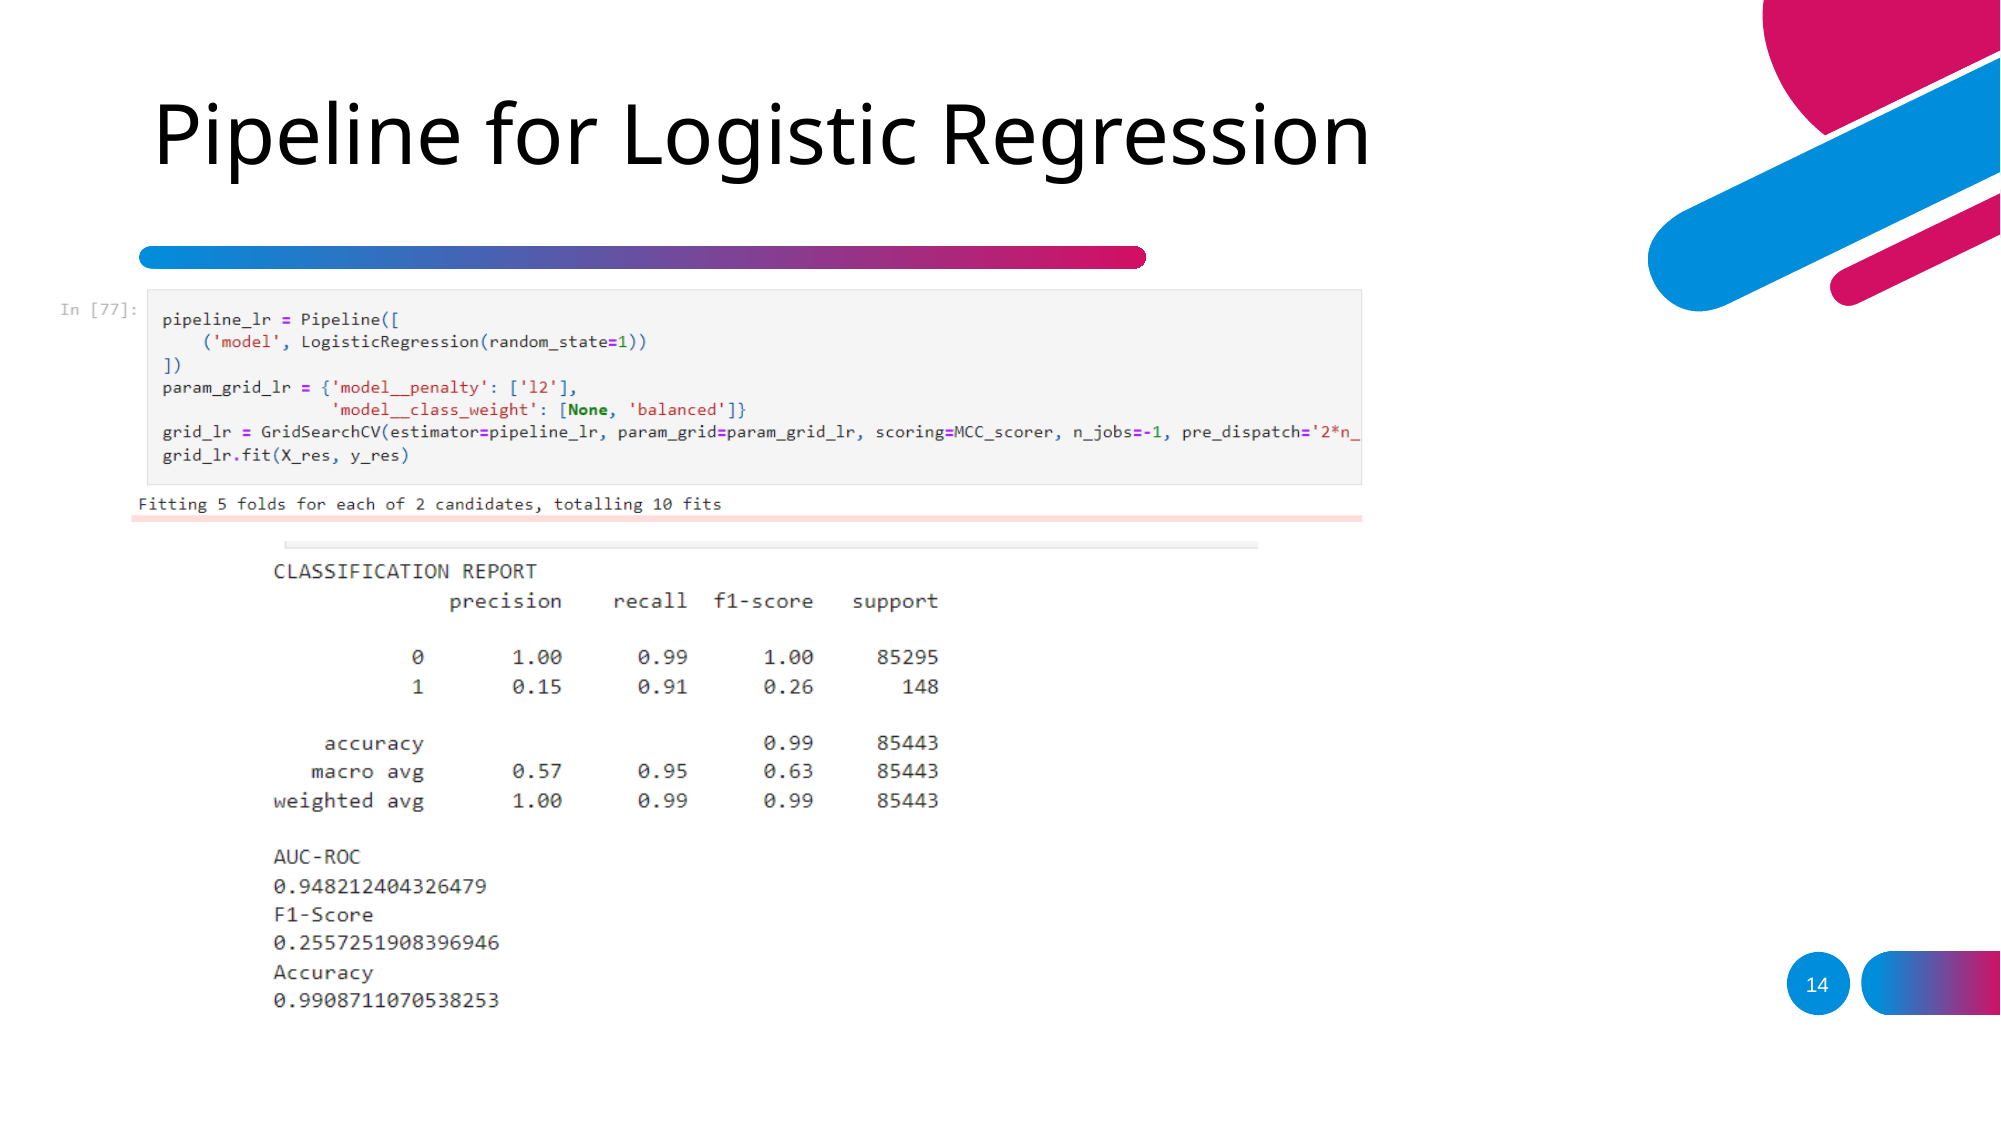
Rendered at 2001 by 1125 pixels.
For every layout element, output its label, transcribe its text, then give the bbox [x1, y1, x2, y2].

picture [203, 541, 1259, 1028]
title Pipeline for Logistic Regression [137, 59, 1623, 215]
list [45, 280, 1376, 522]
slide_number 14 [1772, 954, 1863, 1015]
